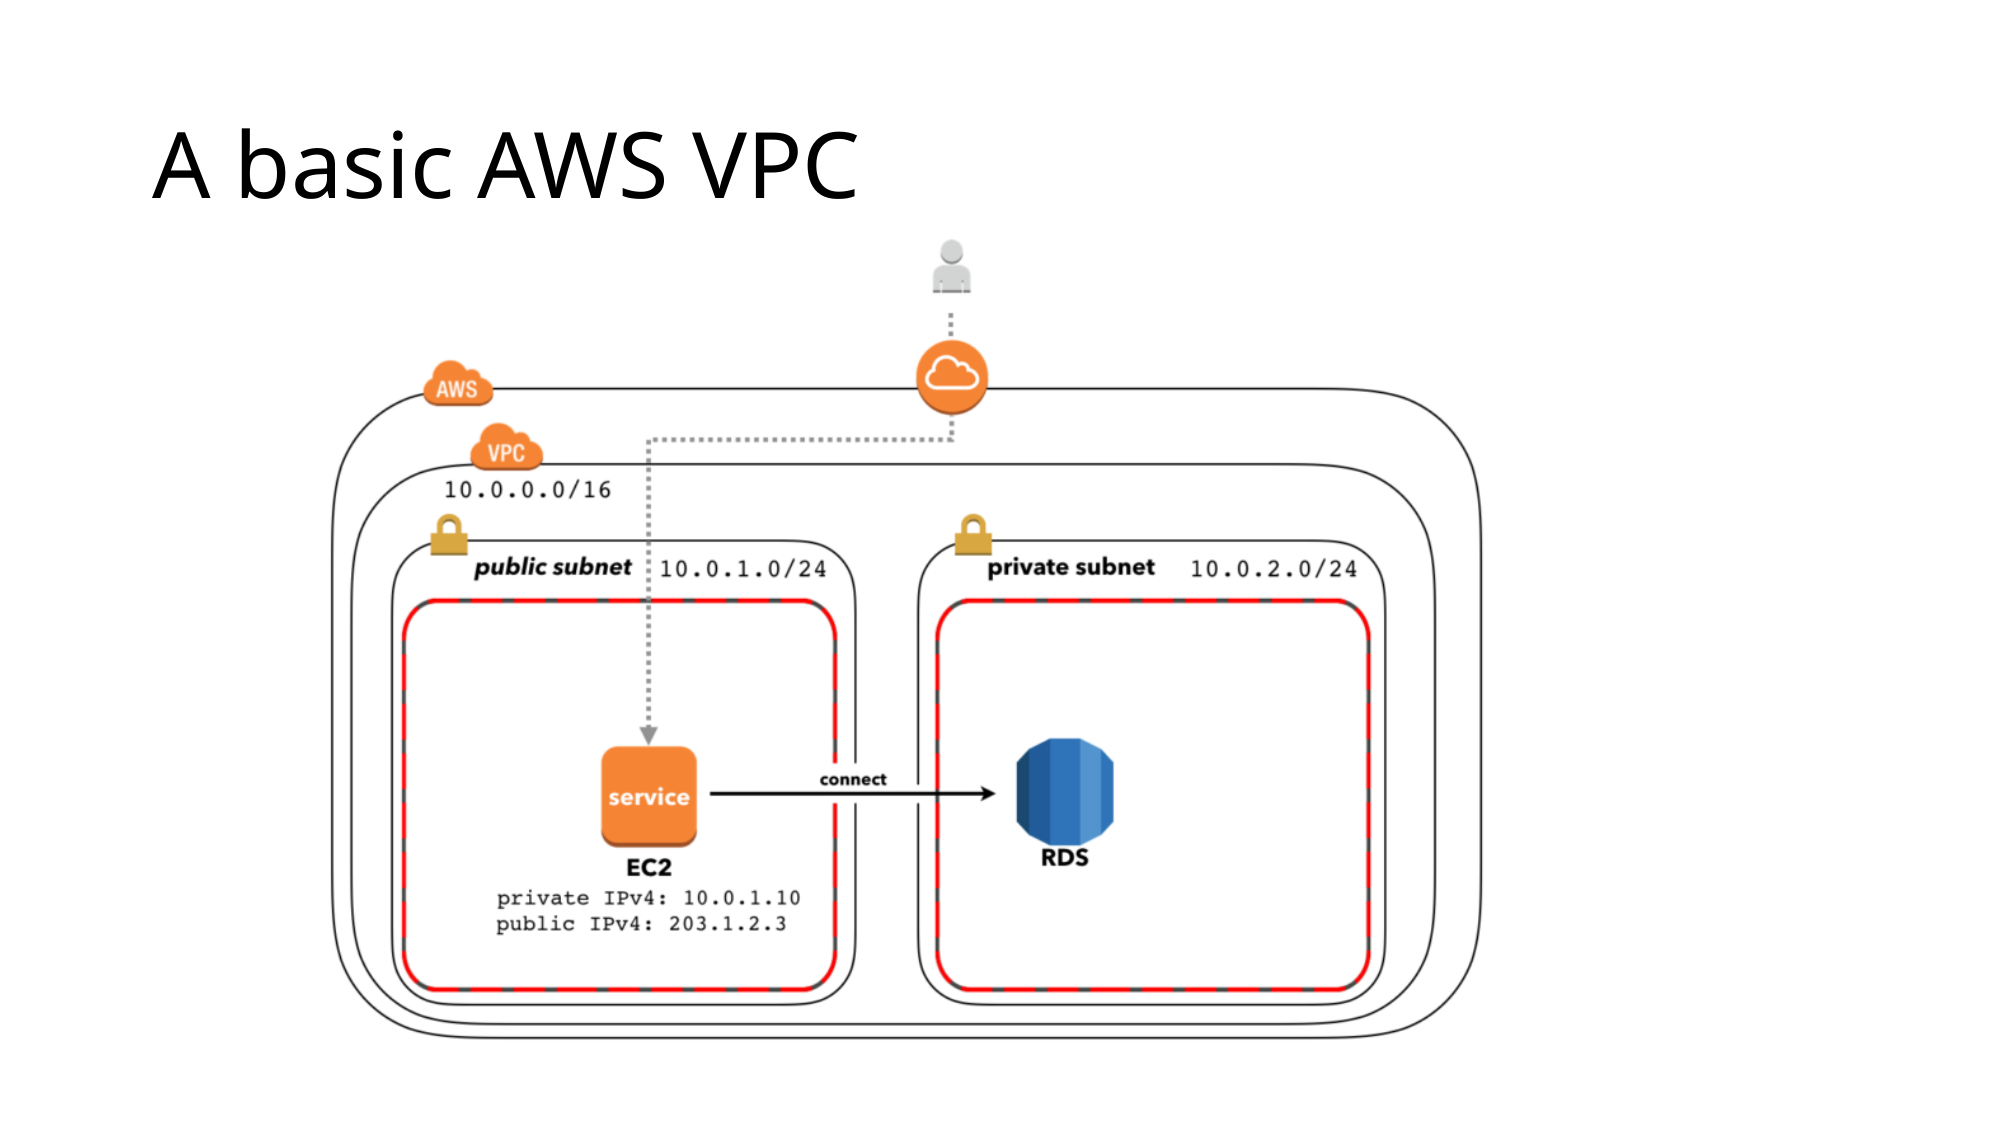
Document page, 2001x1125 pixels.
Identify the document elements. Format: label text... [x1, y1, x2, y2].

picture [265, 223, 1566, 1050]
title A basic AWS VPC [137, 59, 1863, 278]
